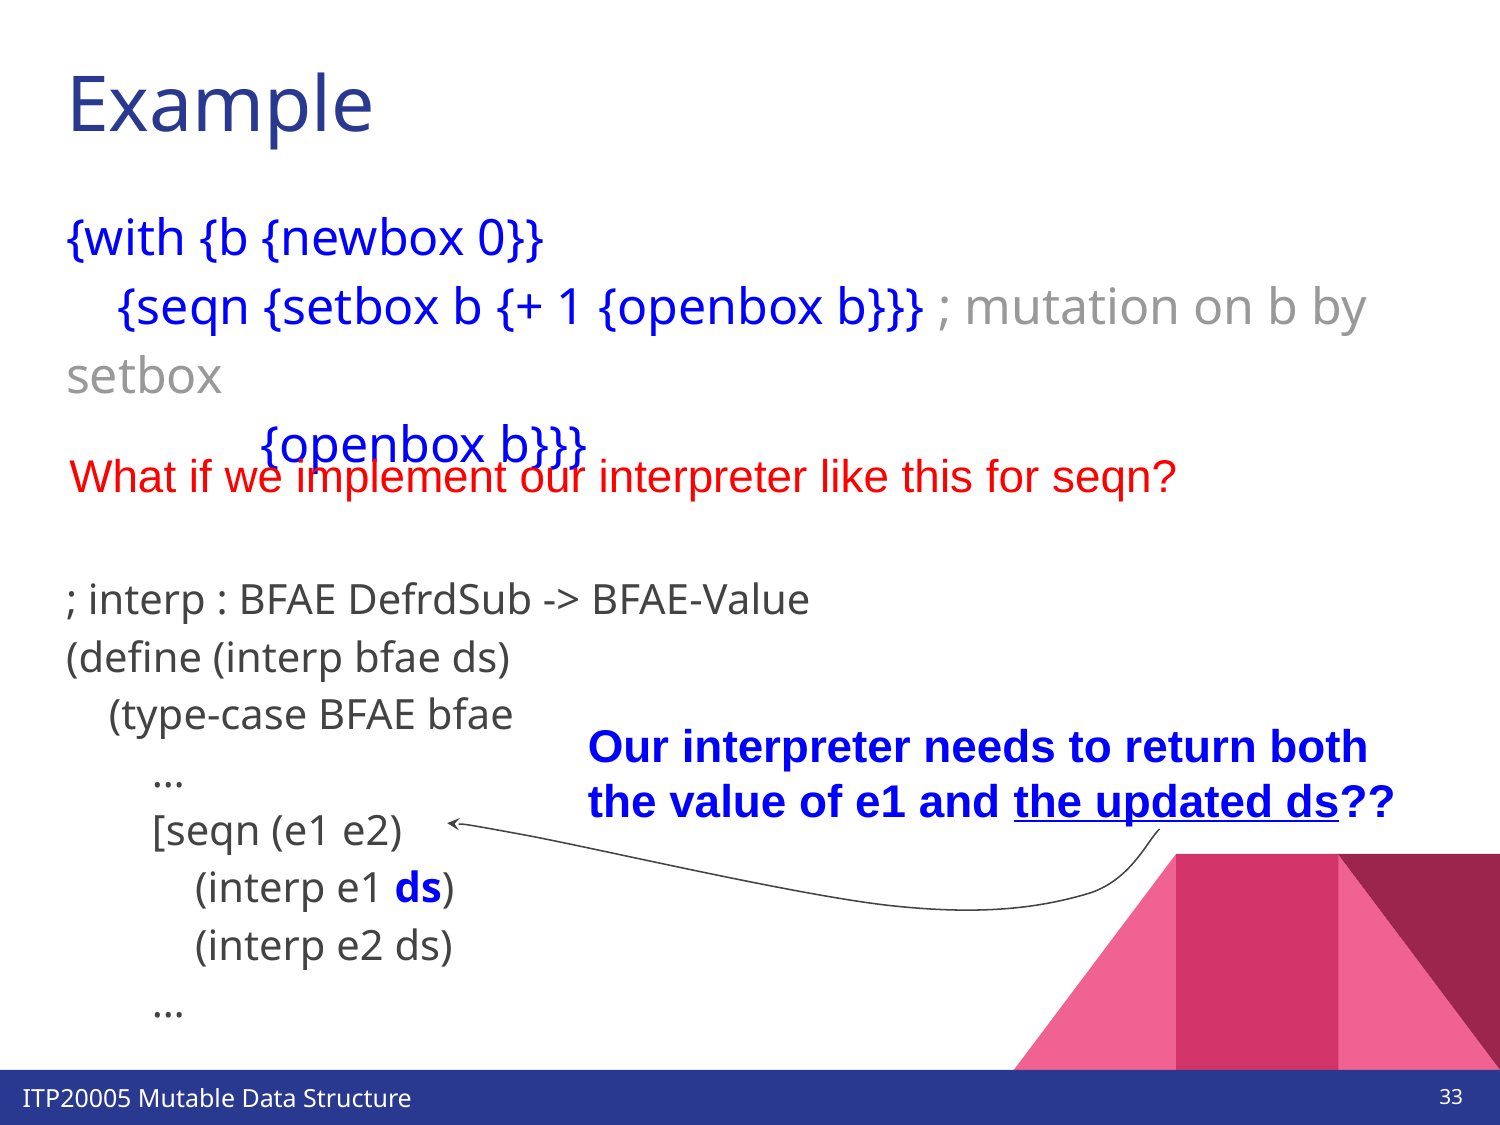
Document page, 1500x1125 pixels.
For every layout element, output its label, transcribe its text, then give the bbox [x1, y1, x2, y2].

text_box [447, 818, 1160, 911]
text_box What if we implement our interpreter like this for seqn? [54, 431, 1405, 507]
text_box Our interpreter needs to return both the value of e1 and the updated ds?? [573, 701, 1478, 852]
list {with {b {newbox 0}} {seqn {setbox b {+ 1 {openbox b}}} ; mutation on b by setbox {openbox b}}} ; interp : BFAE DefrdSub -> BFAE-Value (define (interp bfae ds) (type-case BFAE bfae … [seqn (e1 e2) (interp e1 ds) (interp e2 ds) … [51, 181, 1500, 912]
title Example [51, 39, 1449, 173]
slide_number ‹#› [1387, 1054, 1478, 1125]
